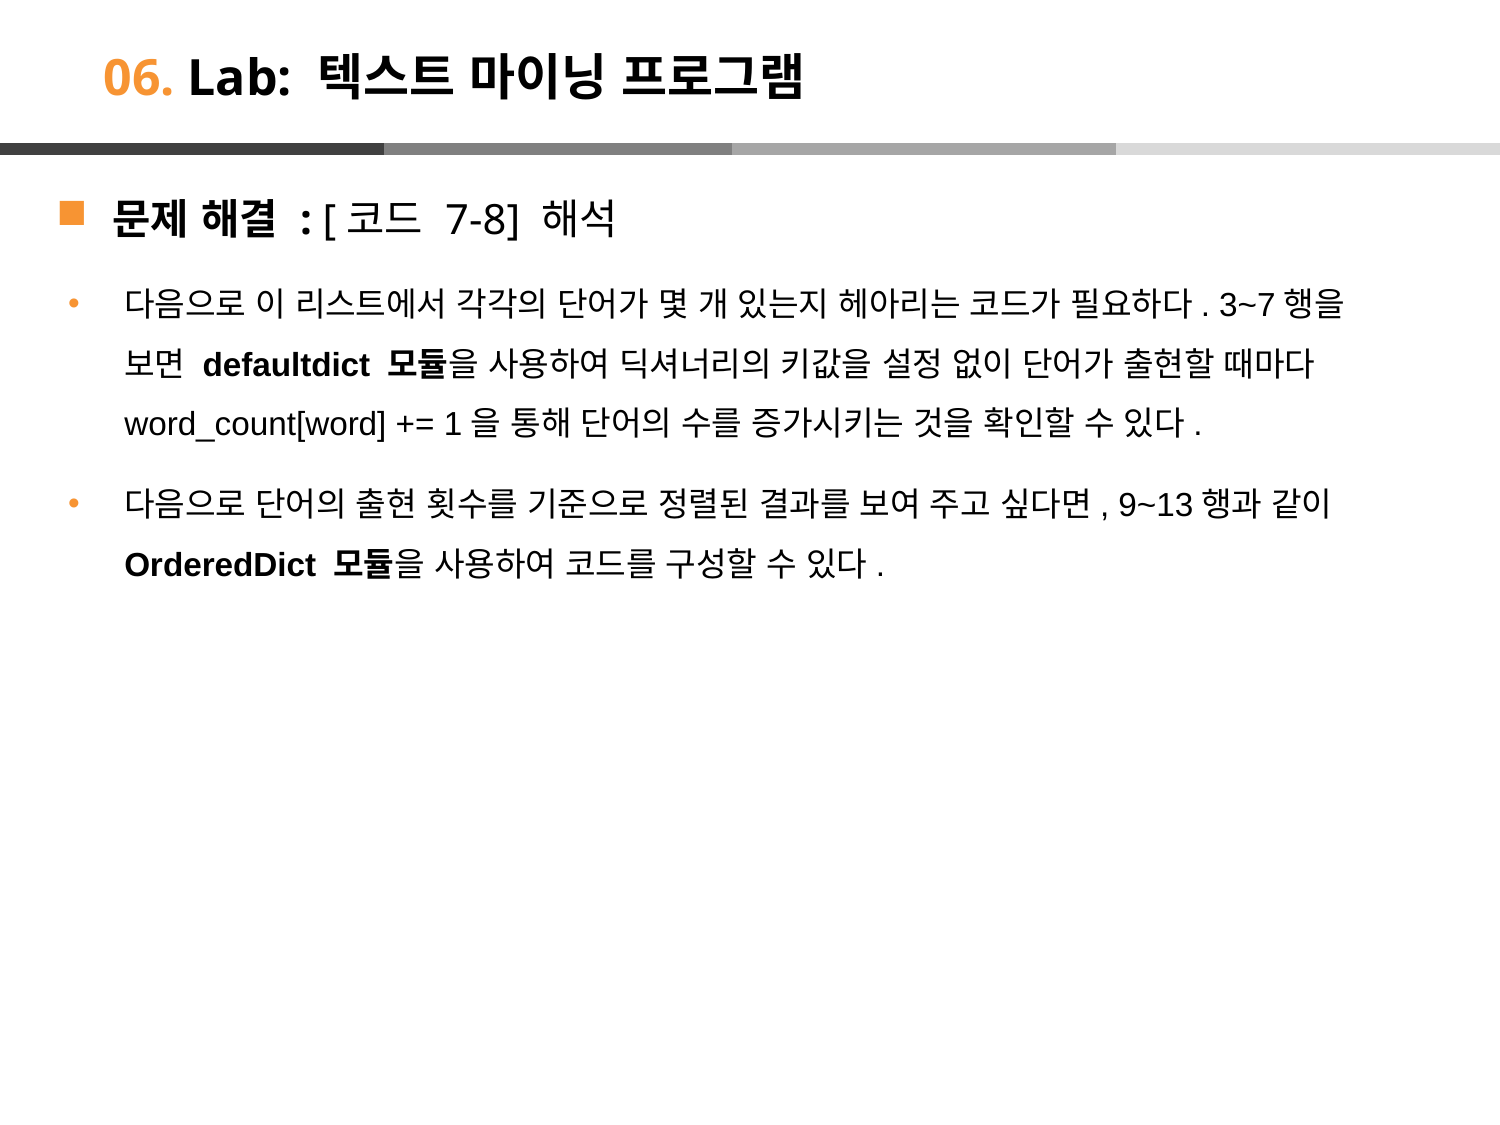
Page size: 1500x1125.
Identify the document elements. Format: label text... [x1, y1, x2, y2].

text_box 다음으로 이 리스트에서 각각의 단어가 몇 개 있는지 헤아리는 코드가 필요하다. 3~7행을 보면 defaultdict 모듈을 사용하여 딕셔너리의 키값을 설정 없이 단어가 출현할 때마다 word_count[word] += 1을 통해 단어의 수를 증가시키는 것을 확인할 수 있다. 다음으로 단어의 출현 횟수를 기준으로 정렬된 결과를 보여 주고 싶다면, 9~13행과 같이 OrderedDict 모듈을 사용하여 코드를 구성할 수 있다. [53, 255, 1424, 728]
title 06. Lab: 텍스트 마이닝 프로그램 [88, 30, 1211, 121]
list 문제 해결 : [코드 7-8] 해석 [41, 160, 1389, 244]
